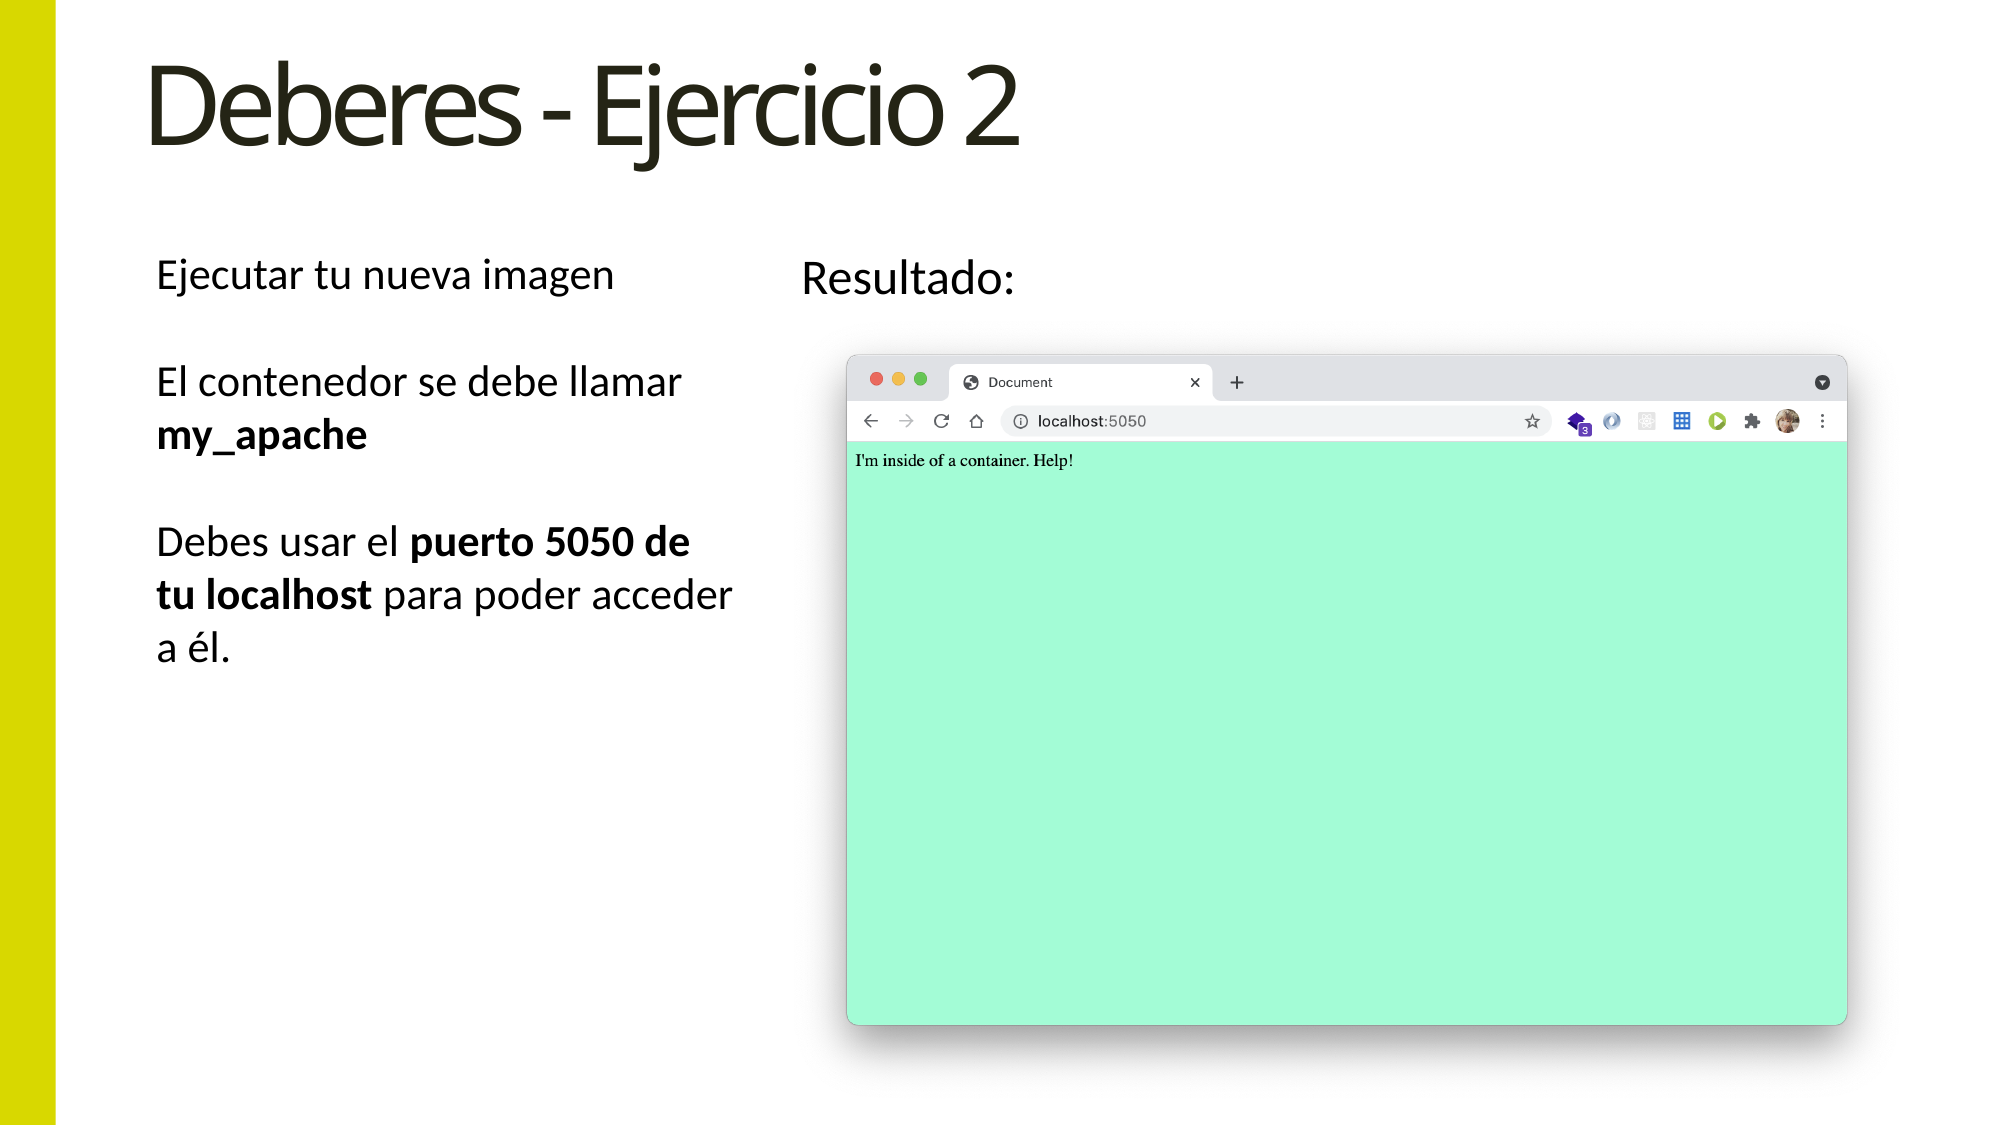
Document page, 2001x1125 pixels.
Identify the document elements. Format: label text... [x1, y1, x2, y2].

picture [785, 313, 1908, 1106]
text_box [0, 0, 56, 1125]
text_box Ejecutar tu nueva imagen El contenedor se debe llamar my_apache Debes usar el puerto 5050 de tu localhost para poder acceder a él. [141, 237, 753, 733]
title Deberes - Ejercicio 2 [141, 0, 1946, 177]
text_box Resultado: [786, 237, 1032, 313]
